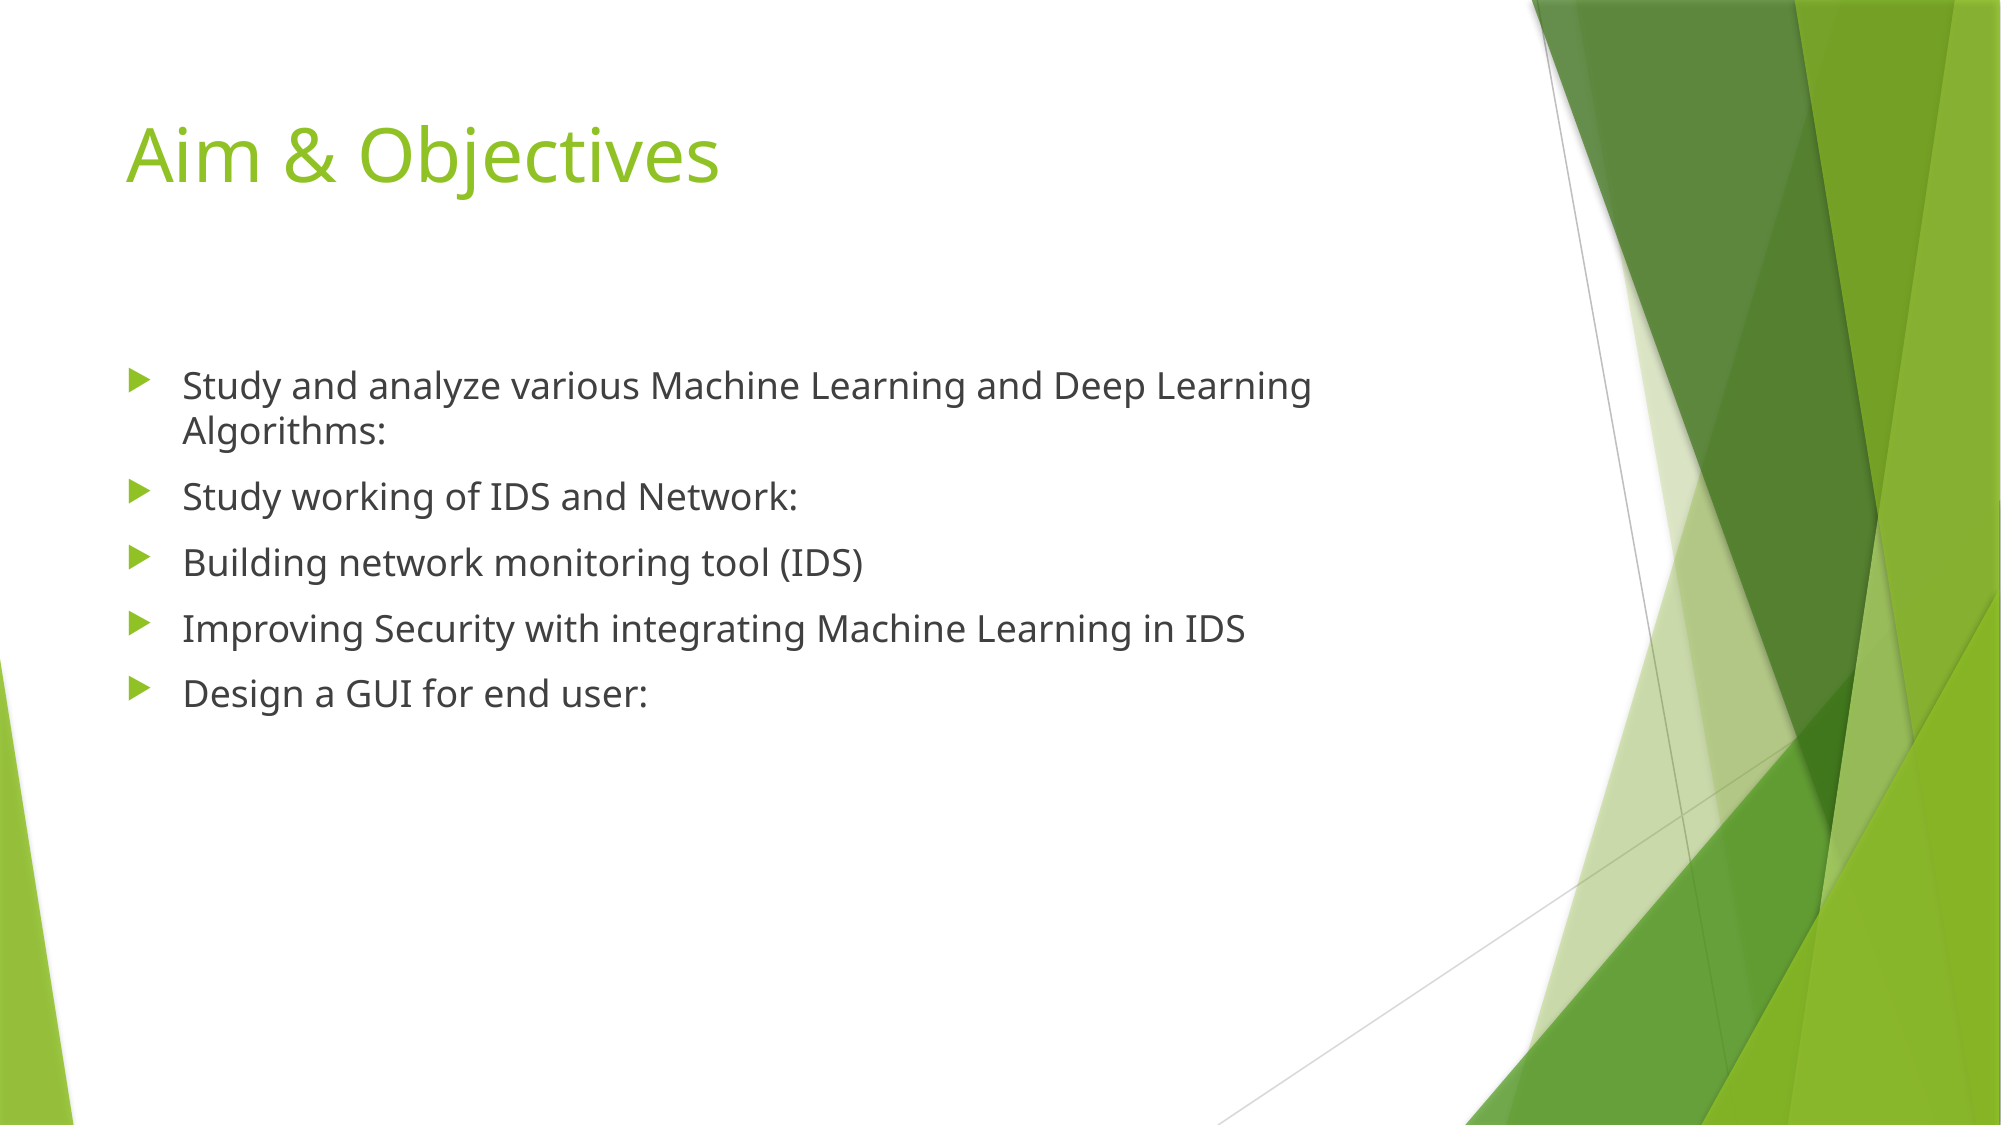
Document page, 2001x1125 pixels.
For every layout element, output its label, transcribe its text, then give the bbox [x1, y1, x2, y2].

list Study and analyze various Machine Learning and Deep Learning Algorithms: Study working of IDS and Network: Building network monitoring tool (IDS) Improving Security with integrating Machine Learning in IDS Design a GUI for end user: [111, 354, 1522, 992]
title Aim & Objectives [111, 99, 1522, 317]
